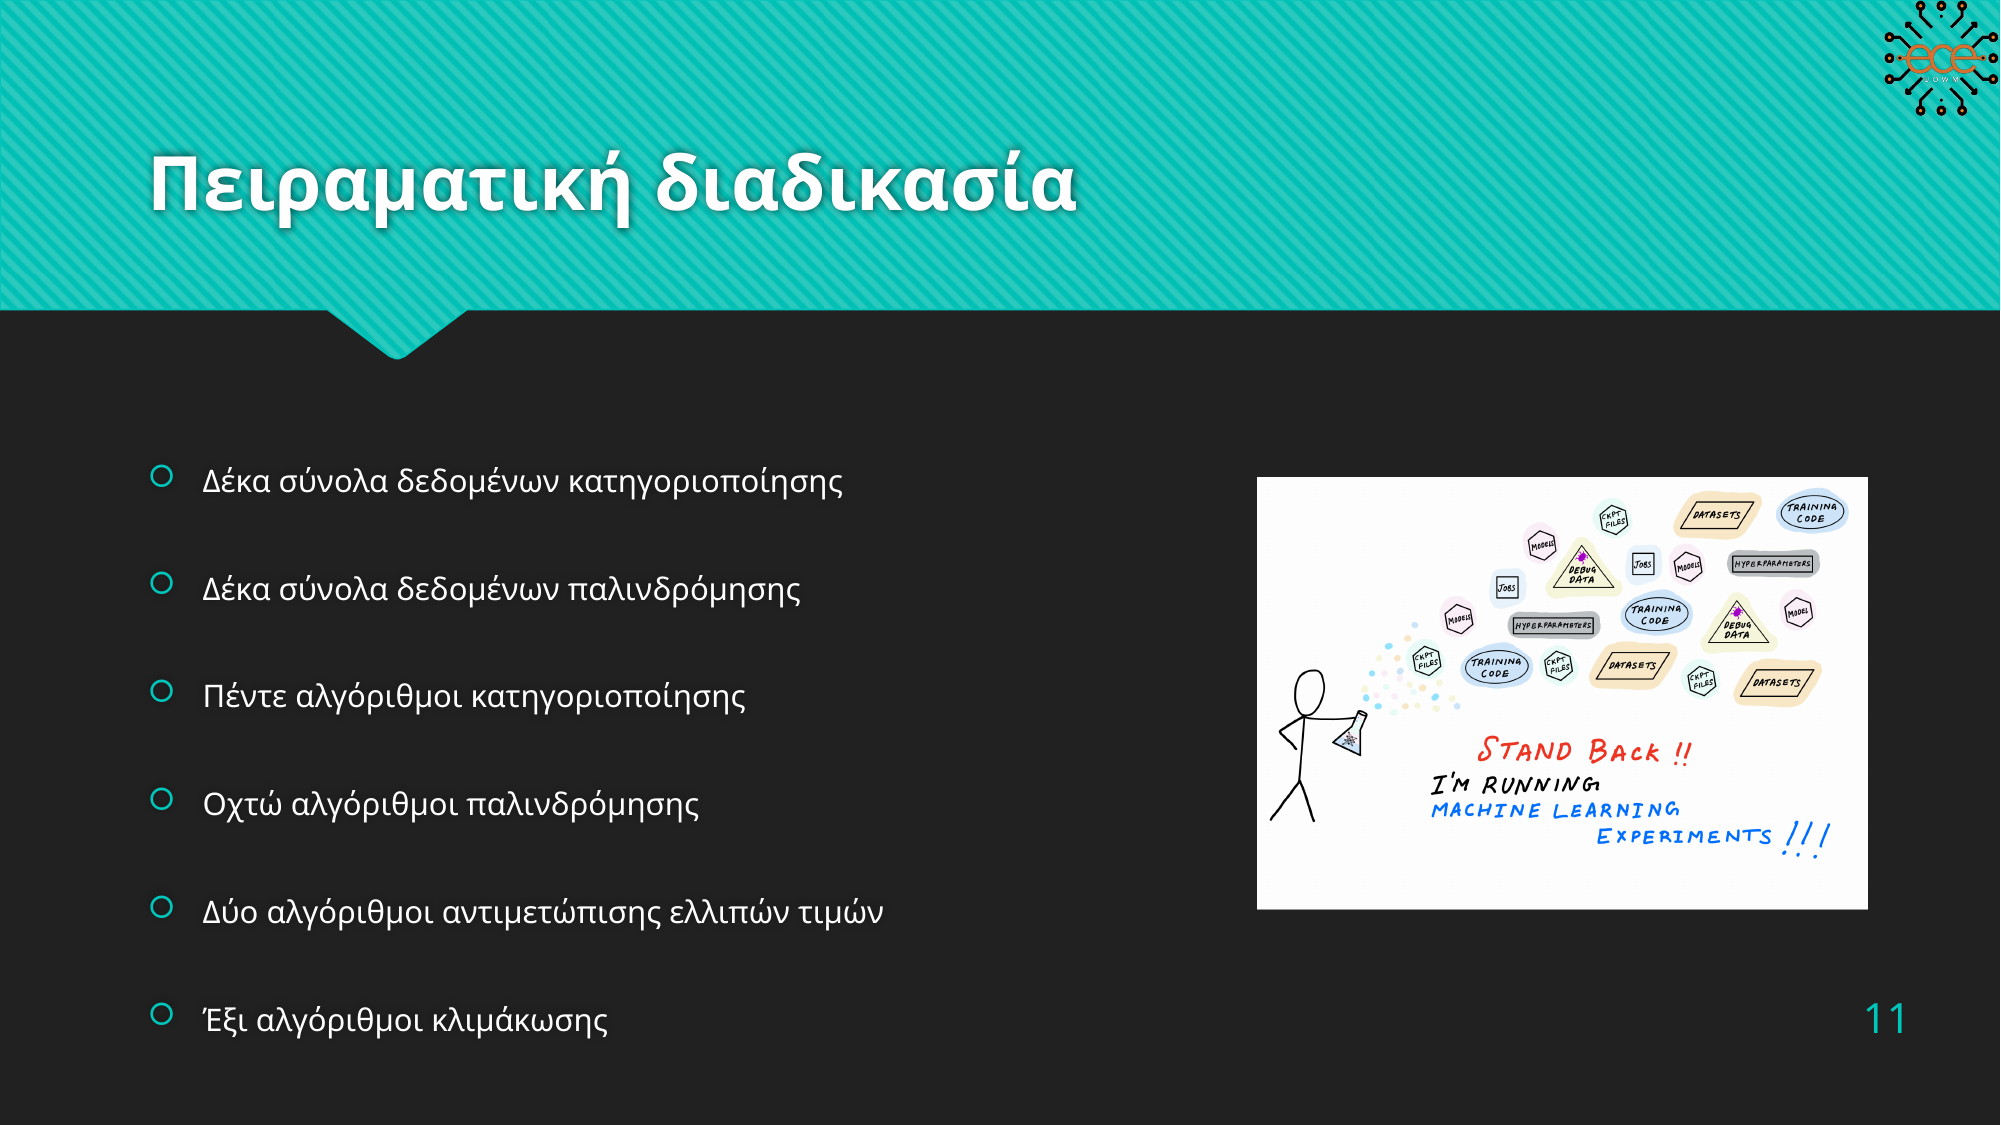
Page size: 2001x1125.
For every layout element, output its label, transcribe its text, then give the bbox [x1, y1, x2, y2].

picture [1257, 477, 1868, 910]
picture [1882, 0, 2000, 118]
title Πειραματική διαδικασία [132, 73, 1868, 233]
list Δέκα σύνολα δεδομένων κατηγοριοποίησης Δέκα σύνολα δεδομένων παλινδρόμησης Πέντε αλγόριθμοι κατηγοριοποίησης Οχτώ αλγόριθμοι παλινδρόμησης Δύο αλγόριθμοι αντιμετώπισης ελλιπών τιμών Έξι αλγόριθμοι κλιμάκωσης [132, 453, 1243, 1051]
slide_number 11 [1751, 970, 1926, 1051]
